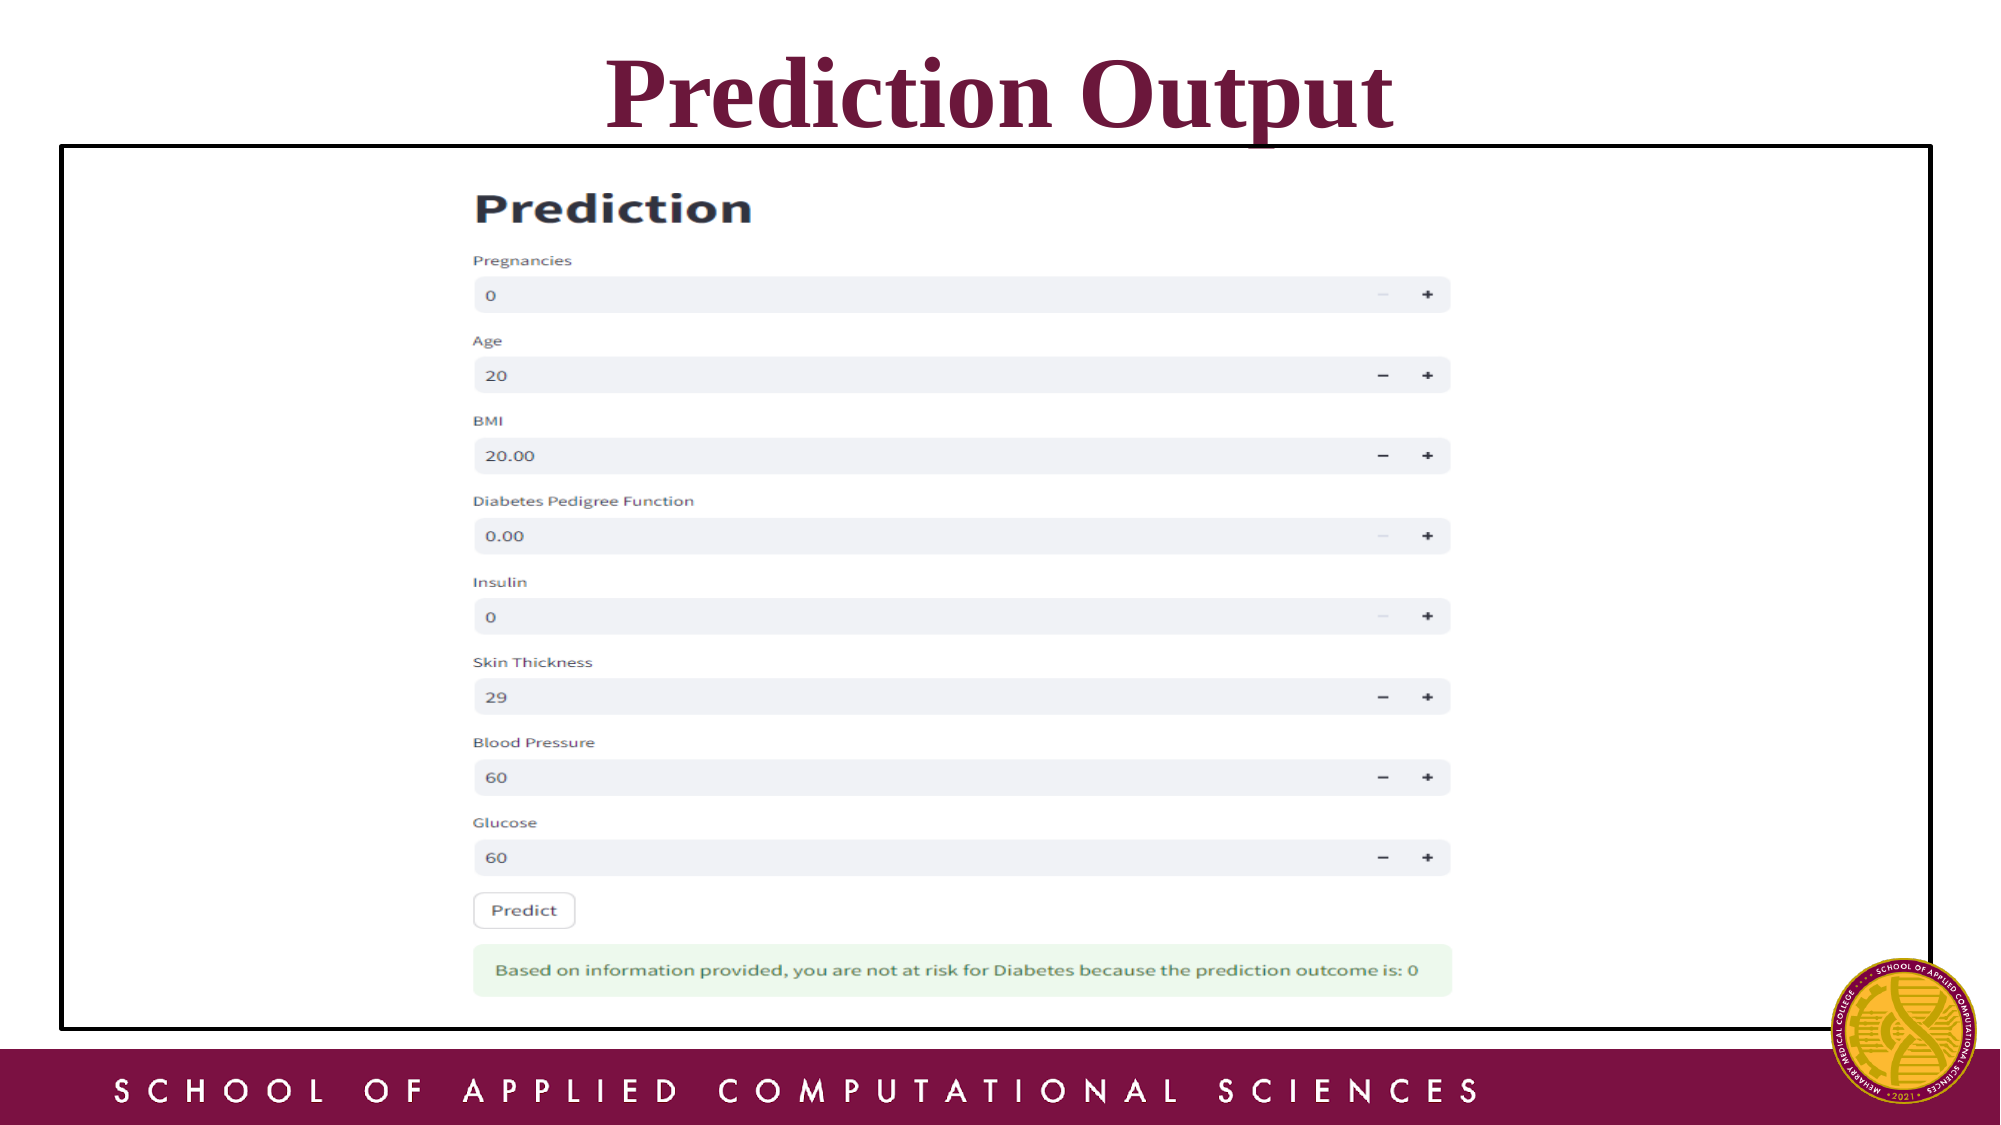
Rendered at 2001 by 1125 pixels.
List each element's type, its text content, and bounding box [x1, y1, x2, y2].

picture [428, 193, 1572, 1009]
text_box Prediction Output [209, 32, 1791, 146]
text_box [61, 146, 1931, 1029]
picture [0, 957, 2000, 1125]
